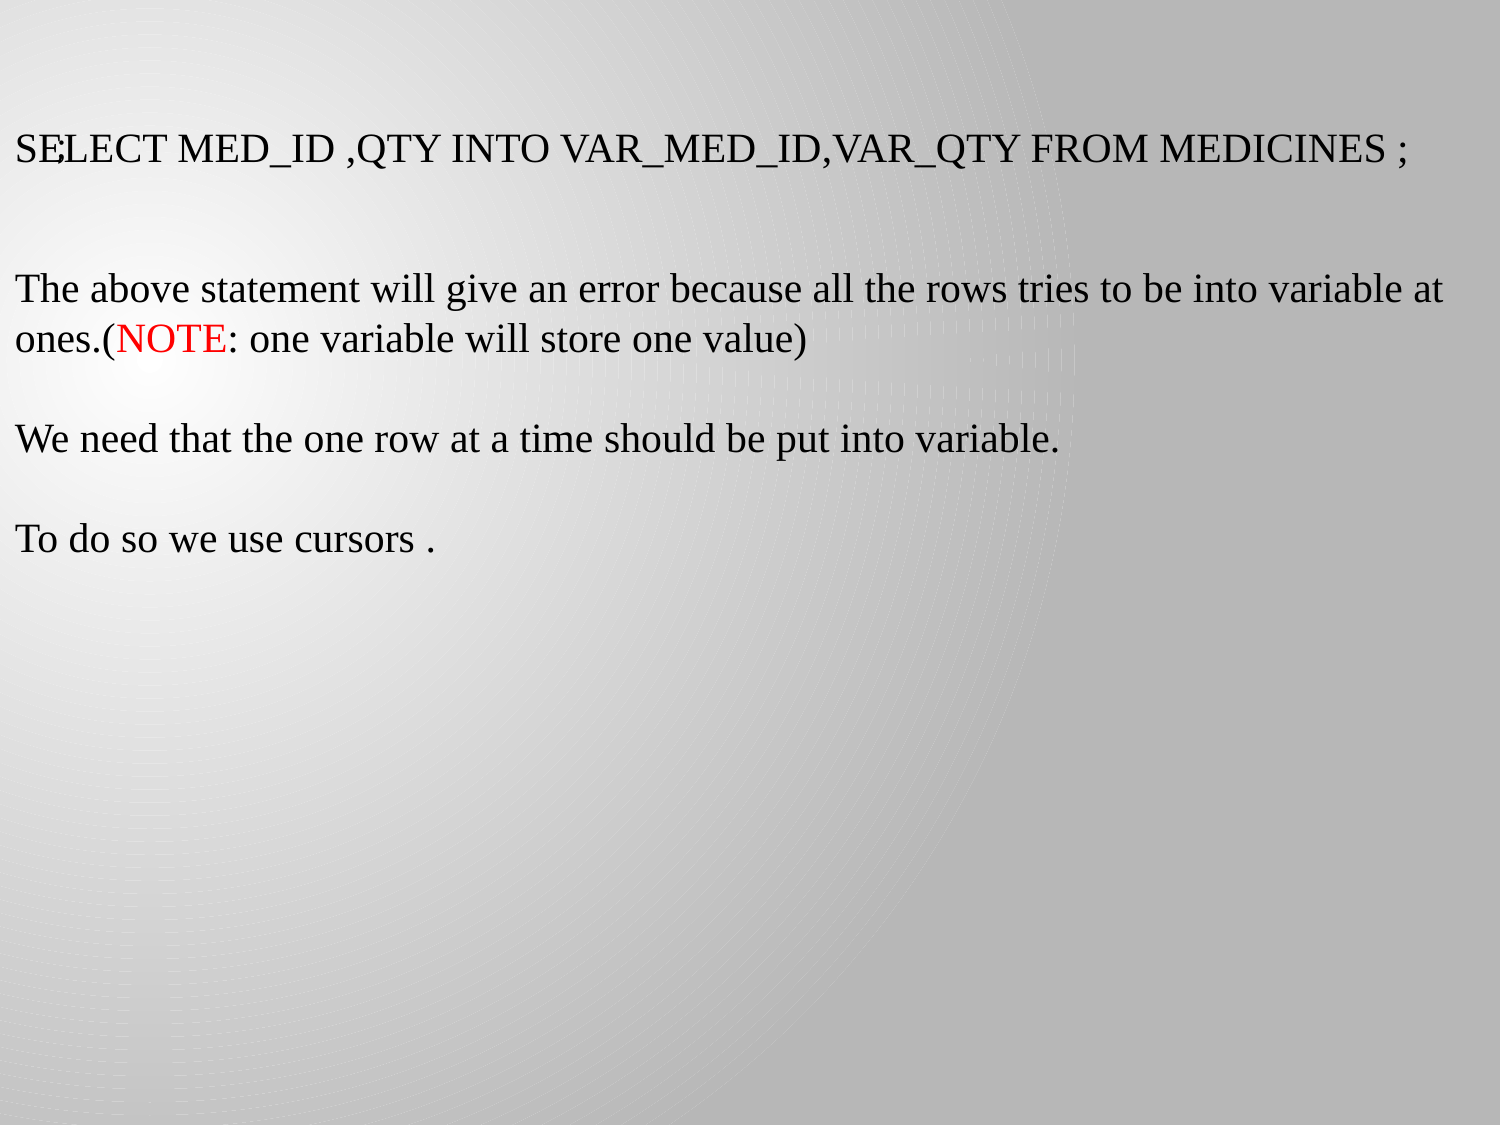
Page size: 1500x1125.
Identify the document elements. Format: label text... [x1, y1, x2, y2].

text_box SELECT MED_ID ,QTY INTO VAR_MED_ID,VAR_QTY FROM MEDICINES ; The above statement will give an error because all the rows tries to be into variable at ones.(NOTE: one variable will store one value) We need that the one row at a time should be put into variable. To do so we use cursors . [0, 113, 1500, 569]
